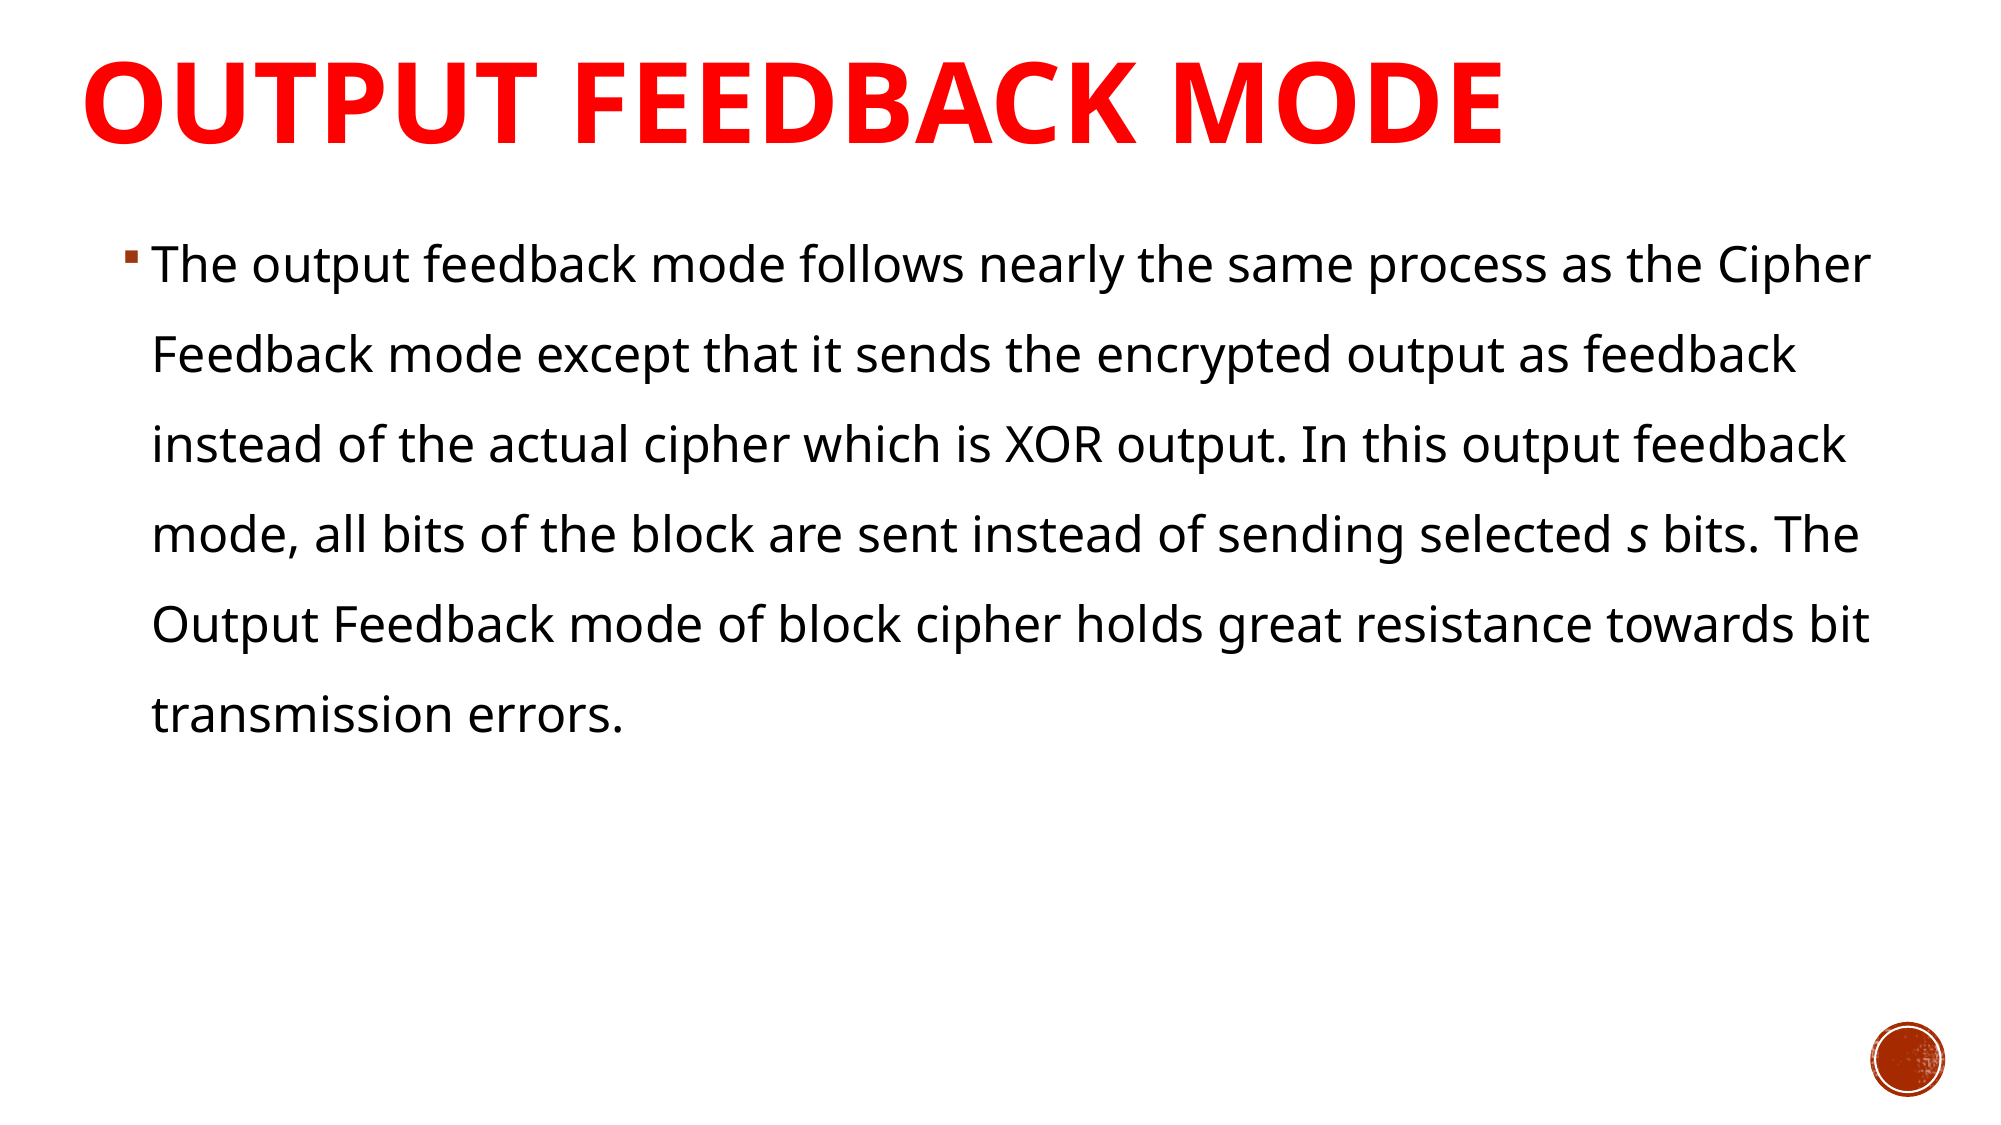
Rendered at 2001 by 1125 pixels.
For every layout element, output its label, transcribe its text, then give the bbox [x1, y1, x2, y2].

list The output feedback mode follows nearly the same process as the Cipher Feedback mode except that it sends the encrypted output as feedback instead of the actual cipher which is XOR output. In this output feedback mode, all bits of the block are sent instead of sending selected s bits. The Output Feedback mode of block cipher holds great resistance towards bit transmission errors. [106, 195, 1901, 904]
title Output Feedback Mode [64, 40, 1715, 174]
